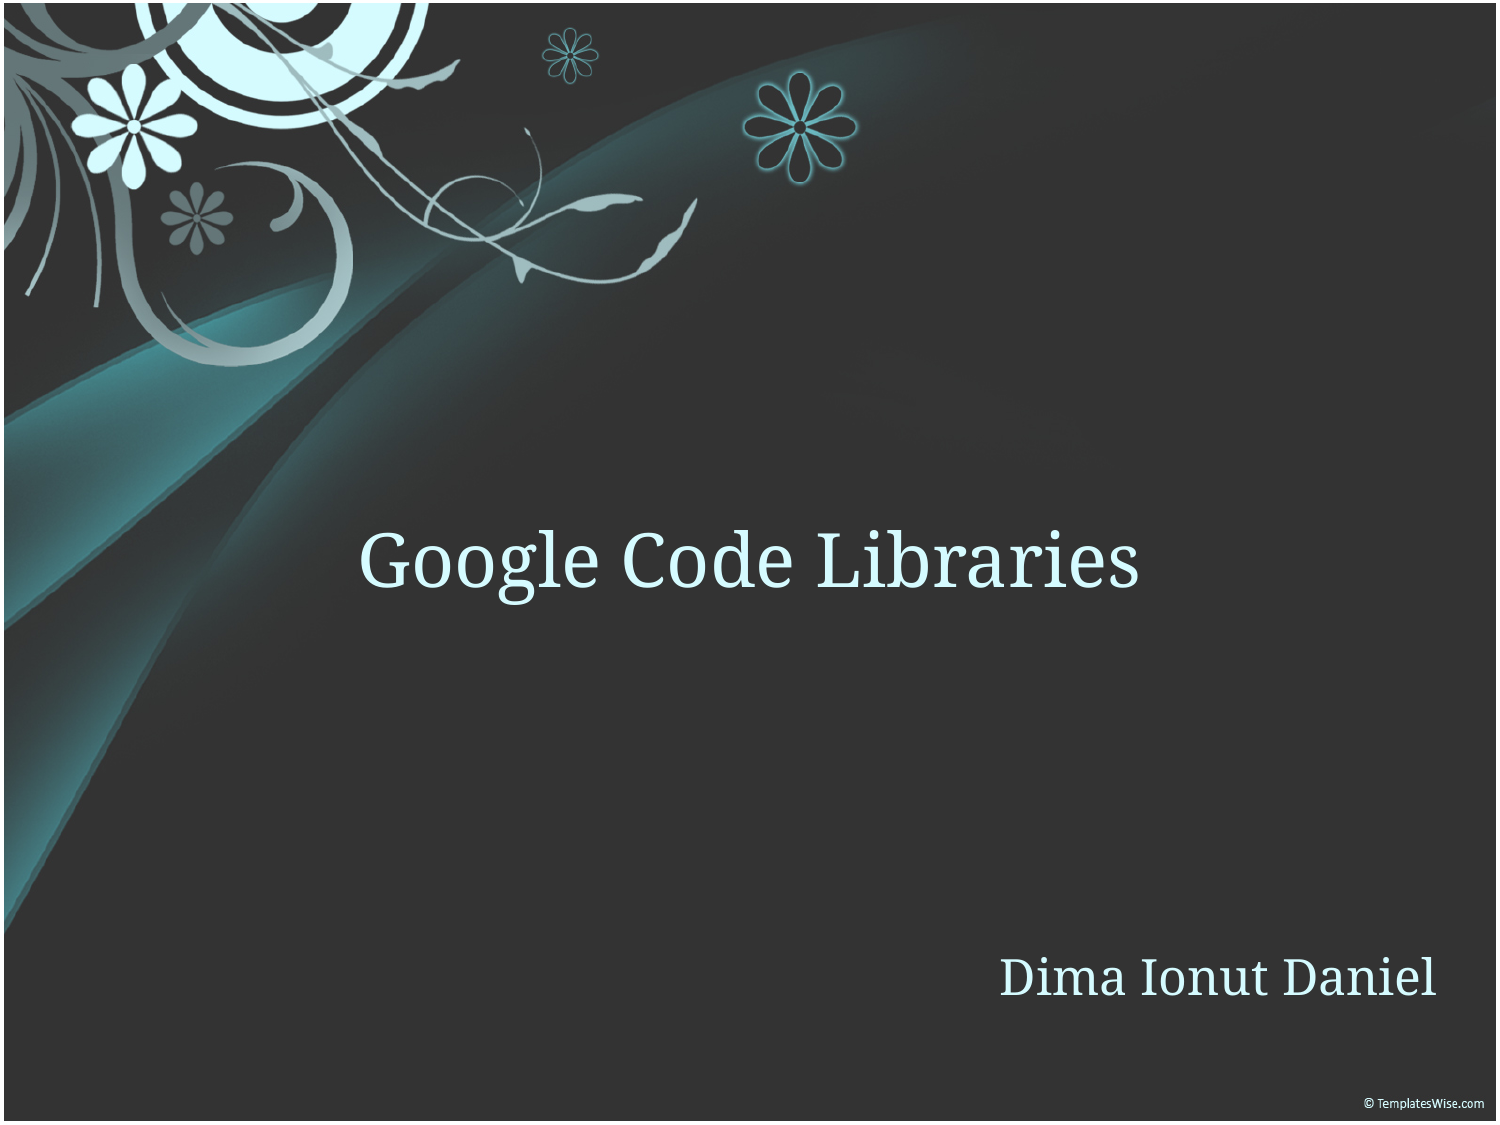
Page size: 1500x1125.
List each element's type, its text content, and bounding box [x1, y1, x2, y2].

subtitle Dima Ionut Daniel [962, 937, 1476, 1041]
title Google Code Libraries [112, 436, 1388, 679]
picture [0, 0, 1500, 1125]
